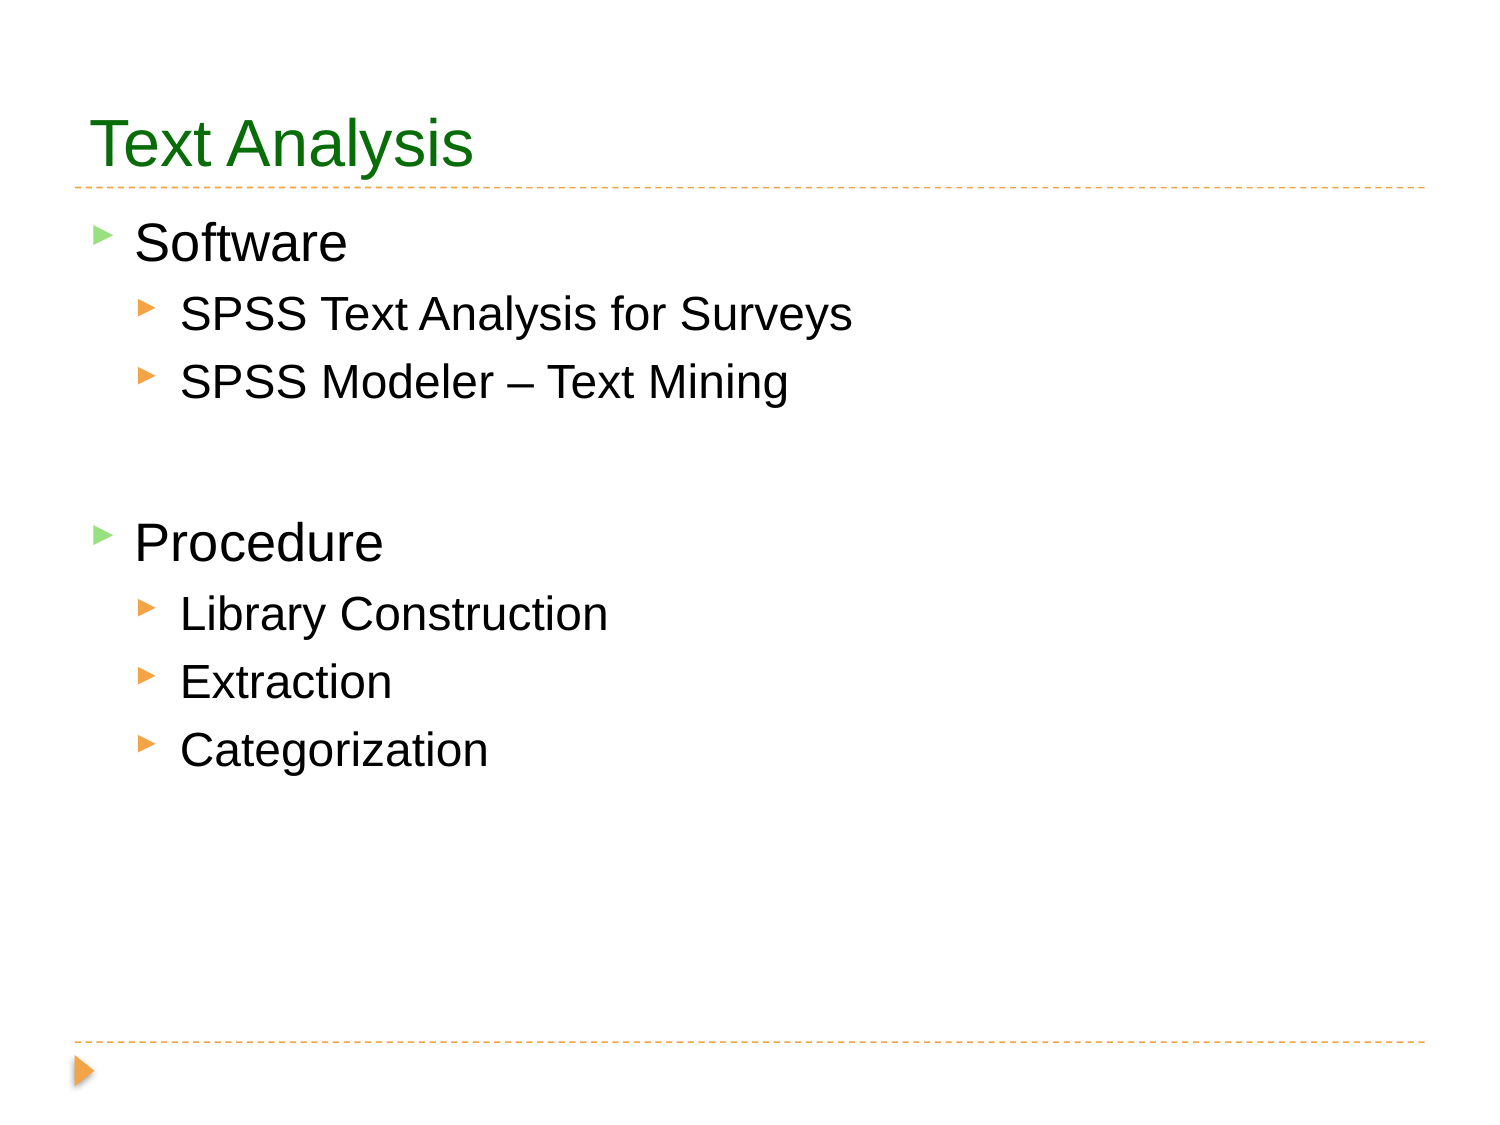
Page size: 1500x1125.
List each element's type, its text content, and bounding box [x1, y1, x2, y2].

title Text Analysis [75, 24, 1425, 188]
list Software SPSS Text Analysis for Surveys SPSS Modeler – Text Mining Procedure Library Construction Extraction Categorization [75, 200, 1425, 1010]
